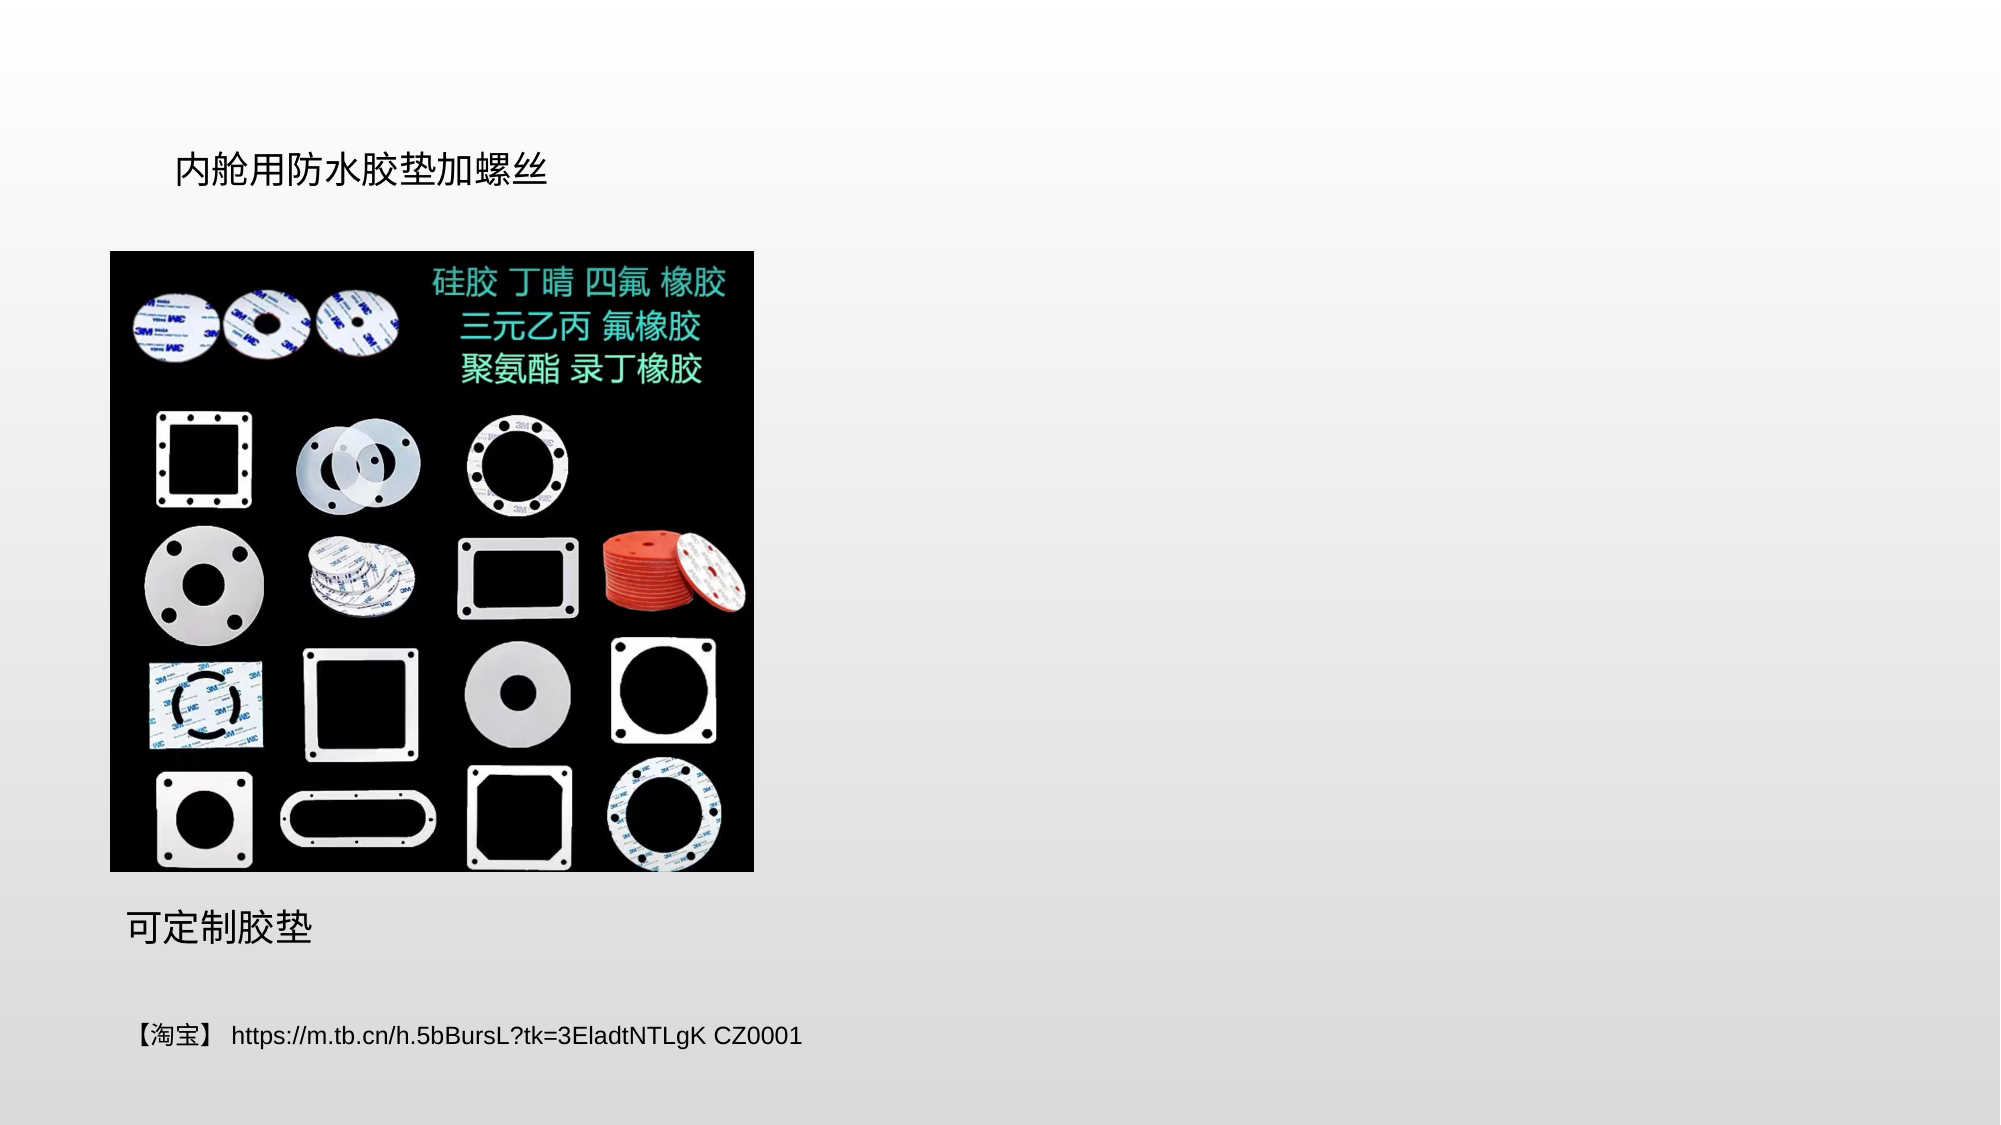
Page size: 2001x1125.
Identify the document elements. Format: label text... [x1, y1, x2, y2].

text_box 内舱用防水胶垫加螺丝 [159, 138, 827, 199]
picture [110, 251, 754, 872]
text_box 【淘宝】https://m.tb.cn/h.5bBursL?tk=3EladtNTLgK CZ0001 [110, 1012, 869, 1058]
text_box 可定制胶垫 [110, 896, 778, 957]
